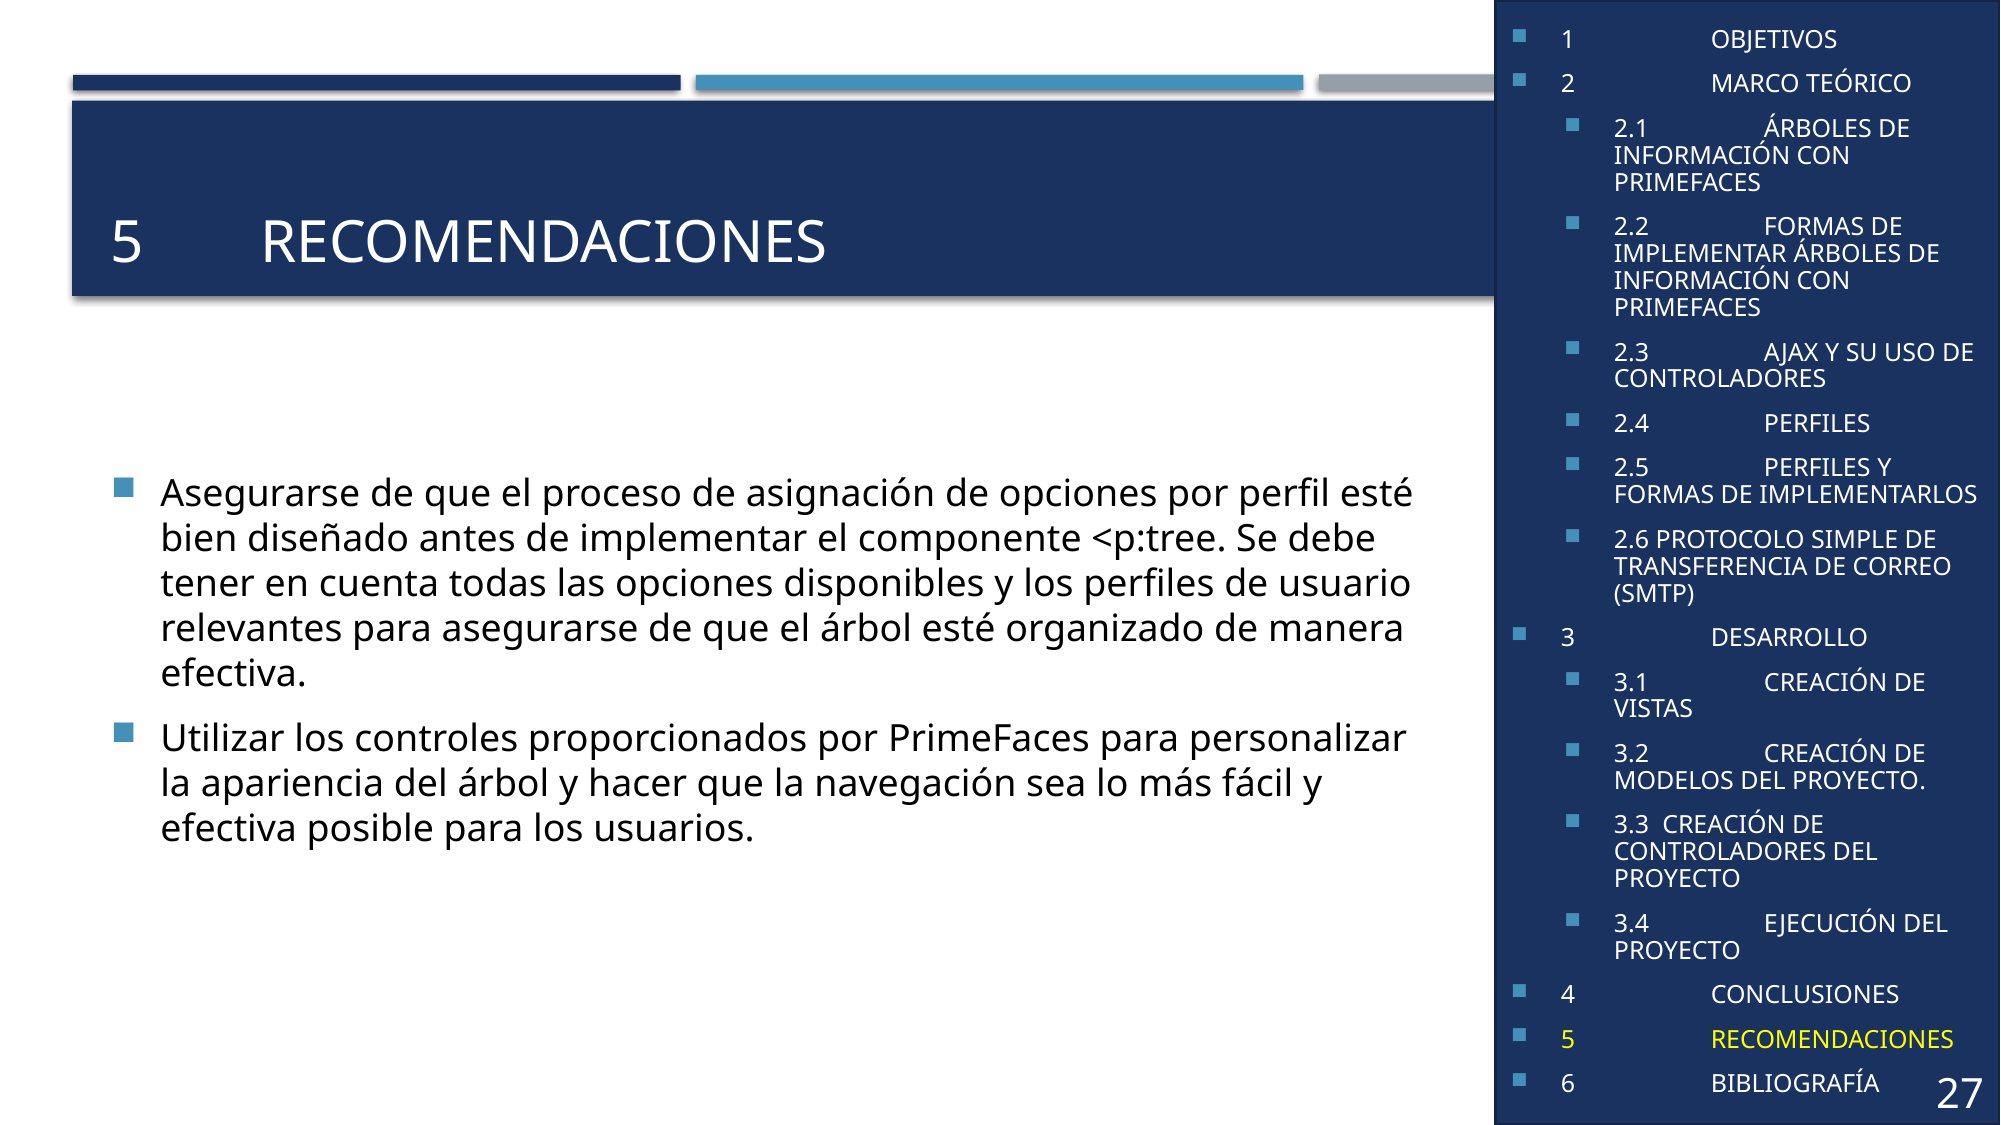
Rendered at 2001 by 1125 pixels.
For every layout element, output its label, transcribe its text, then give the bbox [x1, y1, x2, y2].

list Asegurarse de que el proceso de asignación de opciones por perfil esté bien diseñado antes de implementar el componente <p:tree. Se debe tener en cuenta todas las opciones disponibles y los perfiles de usuario relevantes para asegurarse de que el árbol esté organizado de manera efectiva. Utilizar los controles proporcionados por PrimeFaces para personalizar la apariencia del árbol y hacer que la navegación sea lo más fácil y efectiva posible para los usuarios. [95, 357, 1437, 962]
title 5 RECOMENDACIONES [95, 115, 1494, 282]
text_box 27 [1921, 1059, 2000, 1125]
text_box 1 OBJETIVOS 2 MARCO TEÓRICO 2.1 ÁRBOLES DE INFORMACIÓN CON PRIMEFACES 2.2 FORMAS DE IMPLEMENTAR ÁRBOLES DE INFORMACIÓN CON PRIMEFACES 2.3 AJAX Y SU USO DE CONTROLADORES 2.4 PERFILES 2.5 PERFILES Y FORMAS DE IMPLEMENTARLOS 2.6 PROTOCOLO SIMPLE DE TRANSFERENCIA DE CORREO (SMTP) 3 DESARROLLO 3.1 CREACIÓN DE VISTAS 3.2 CREACIÓN DE MODELOS DEL PROYECTO. 3.3 CREACIÓN DE CONTROLADORES DEL PROYECTO 3.4 EJECUCIÓN DEL PROYECTO 4 CONCLUSIONES 5 RECOMENDACIONES 6 BIBLIOGRAFÍA [1494, 0, 2000, 1125]
